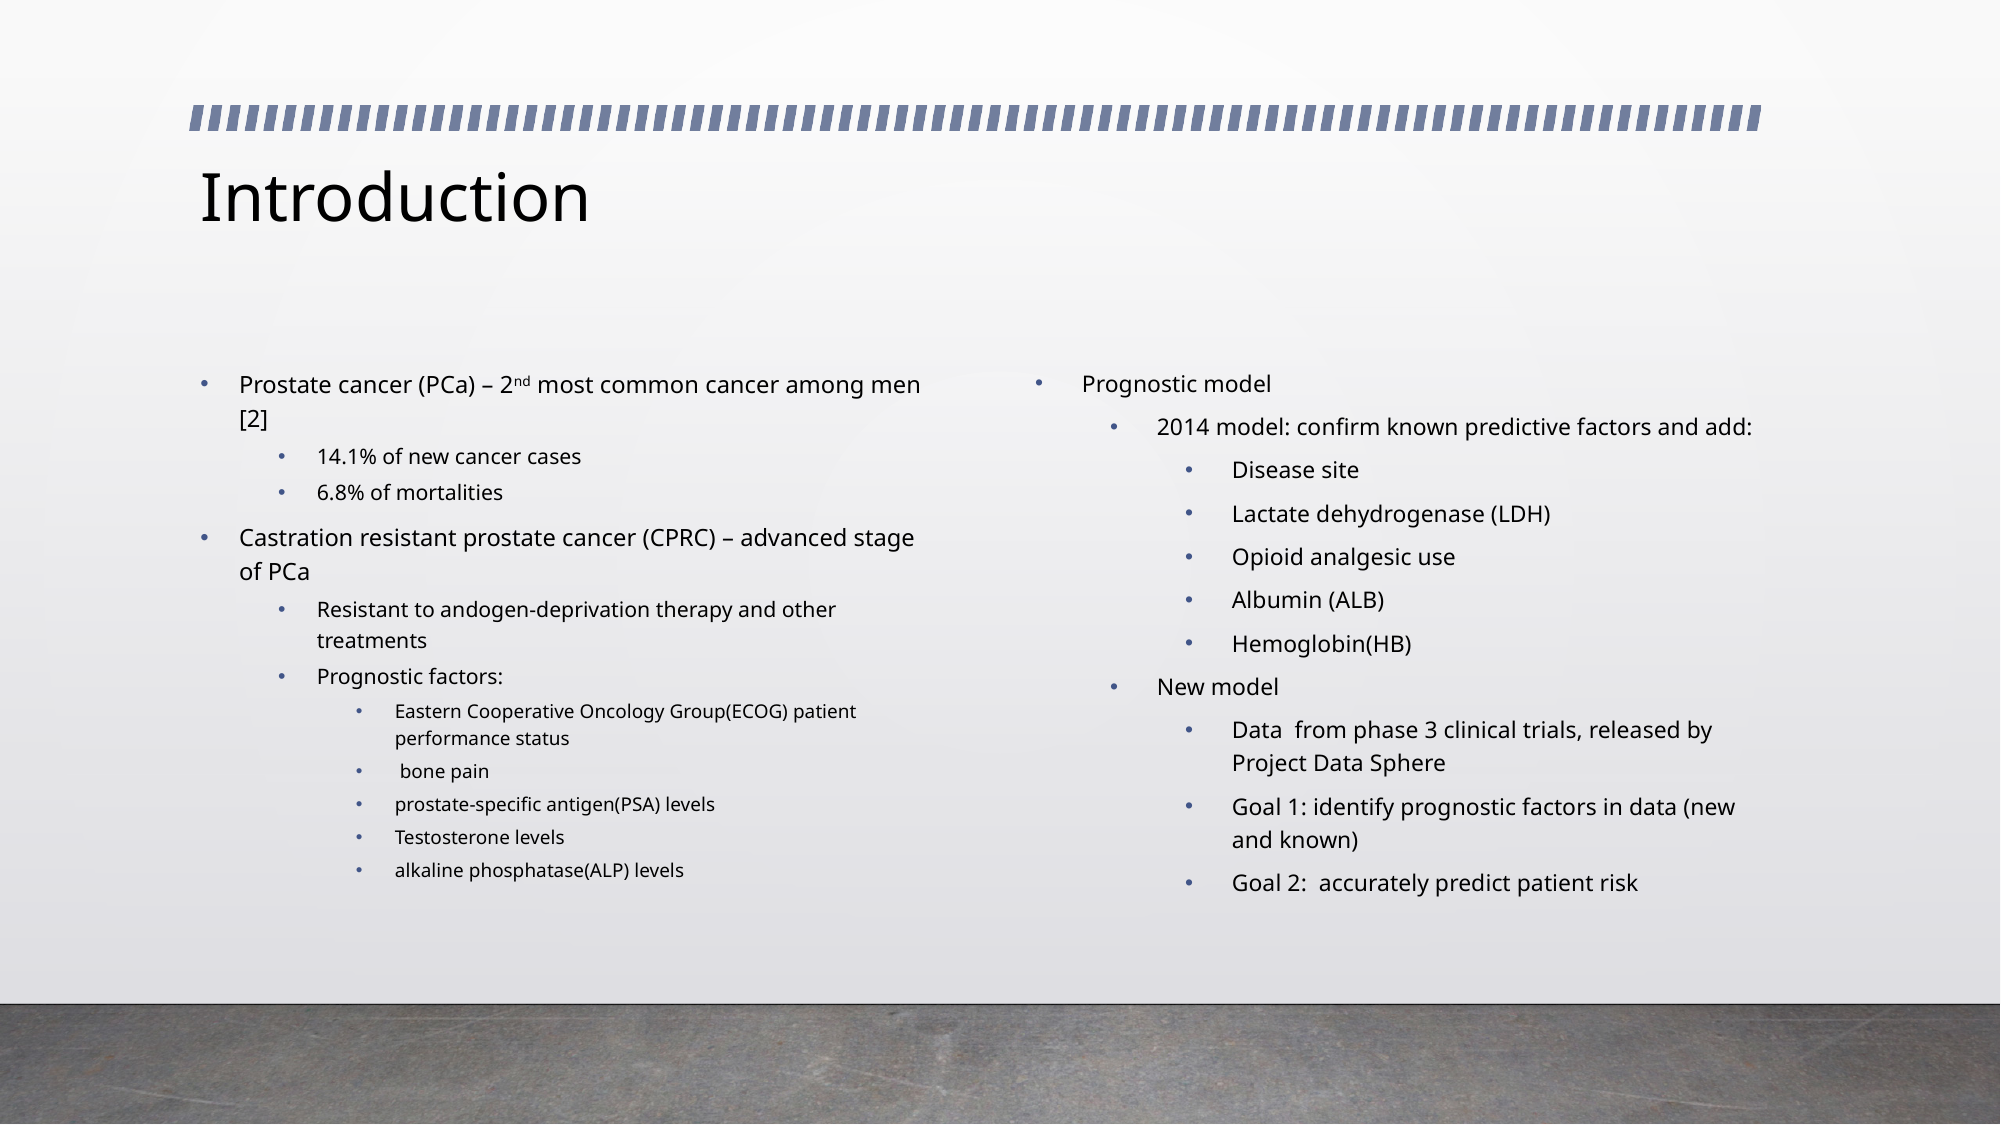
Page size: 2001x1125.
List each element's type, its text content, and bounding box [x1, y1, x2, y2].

text_box Prognostic model 2014 model: confirm known predictive factors and add: Disease site Lactate dehydrogenase (LDH) Opioid analgesic use Albumin (ALB) Hemoglobin(HB) New model Data from phase 3 clinical trials, released by Project Data Sphere Goal 1: identify prognostic factors in data (new and known) Goal 2: accurately predict patient risk [1020, 356, 1787, 897]
title Introduction [185, 156, 1761, 329]
list Prostate cancer (PCa) – 2nd most common cancer among men [2] 14.1% of new cancer cases 6.8% of mortalities Castration resistant prostate cancer (CPRC) – advanced stage of PCa Resistant to andogen-deprivation therapy and other treatments Prognostic factors: Eastern Cooperative Oncology Group(ECOG) patient performance status bone pain prostate-specific antigen(PSA) levels Testosterone levels alkaline phosphatase(ALP) levels [185, 356, 953, 897]
picture [0, 1004, 2000, 1124]
